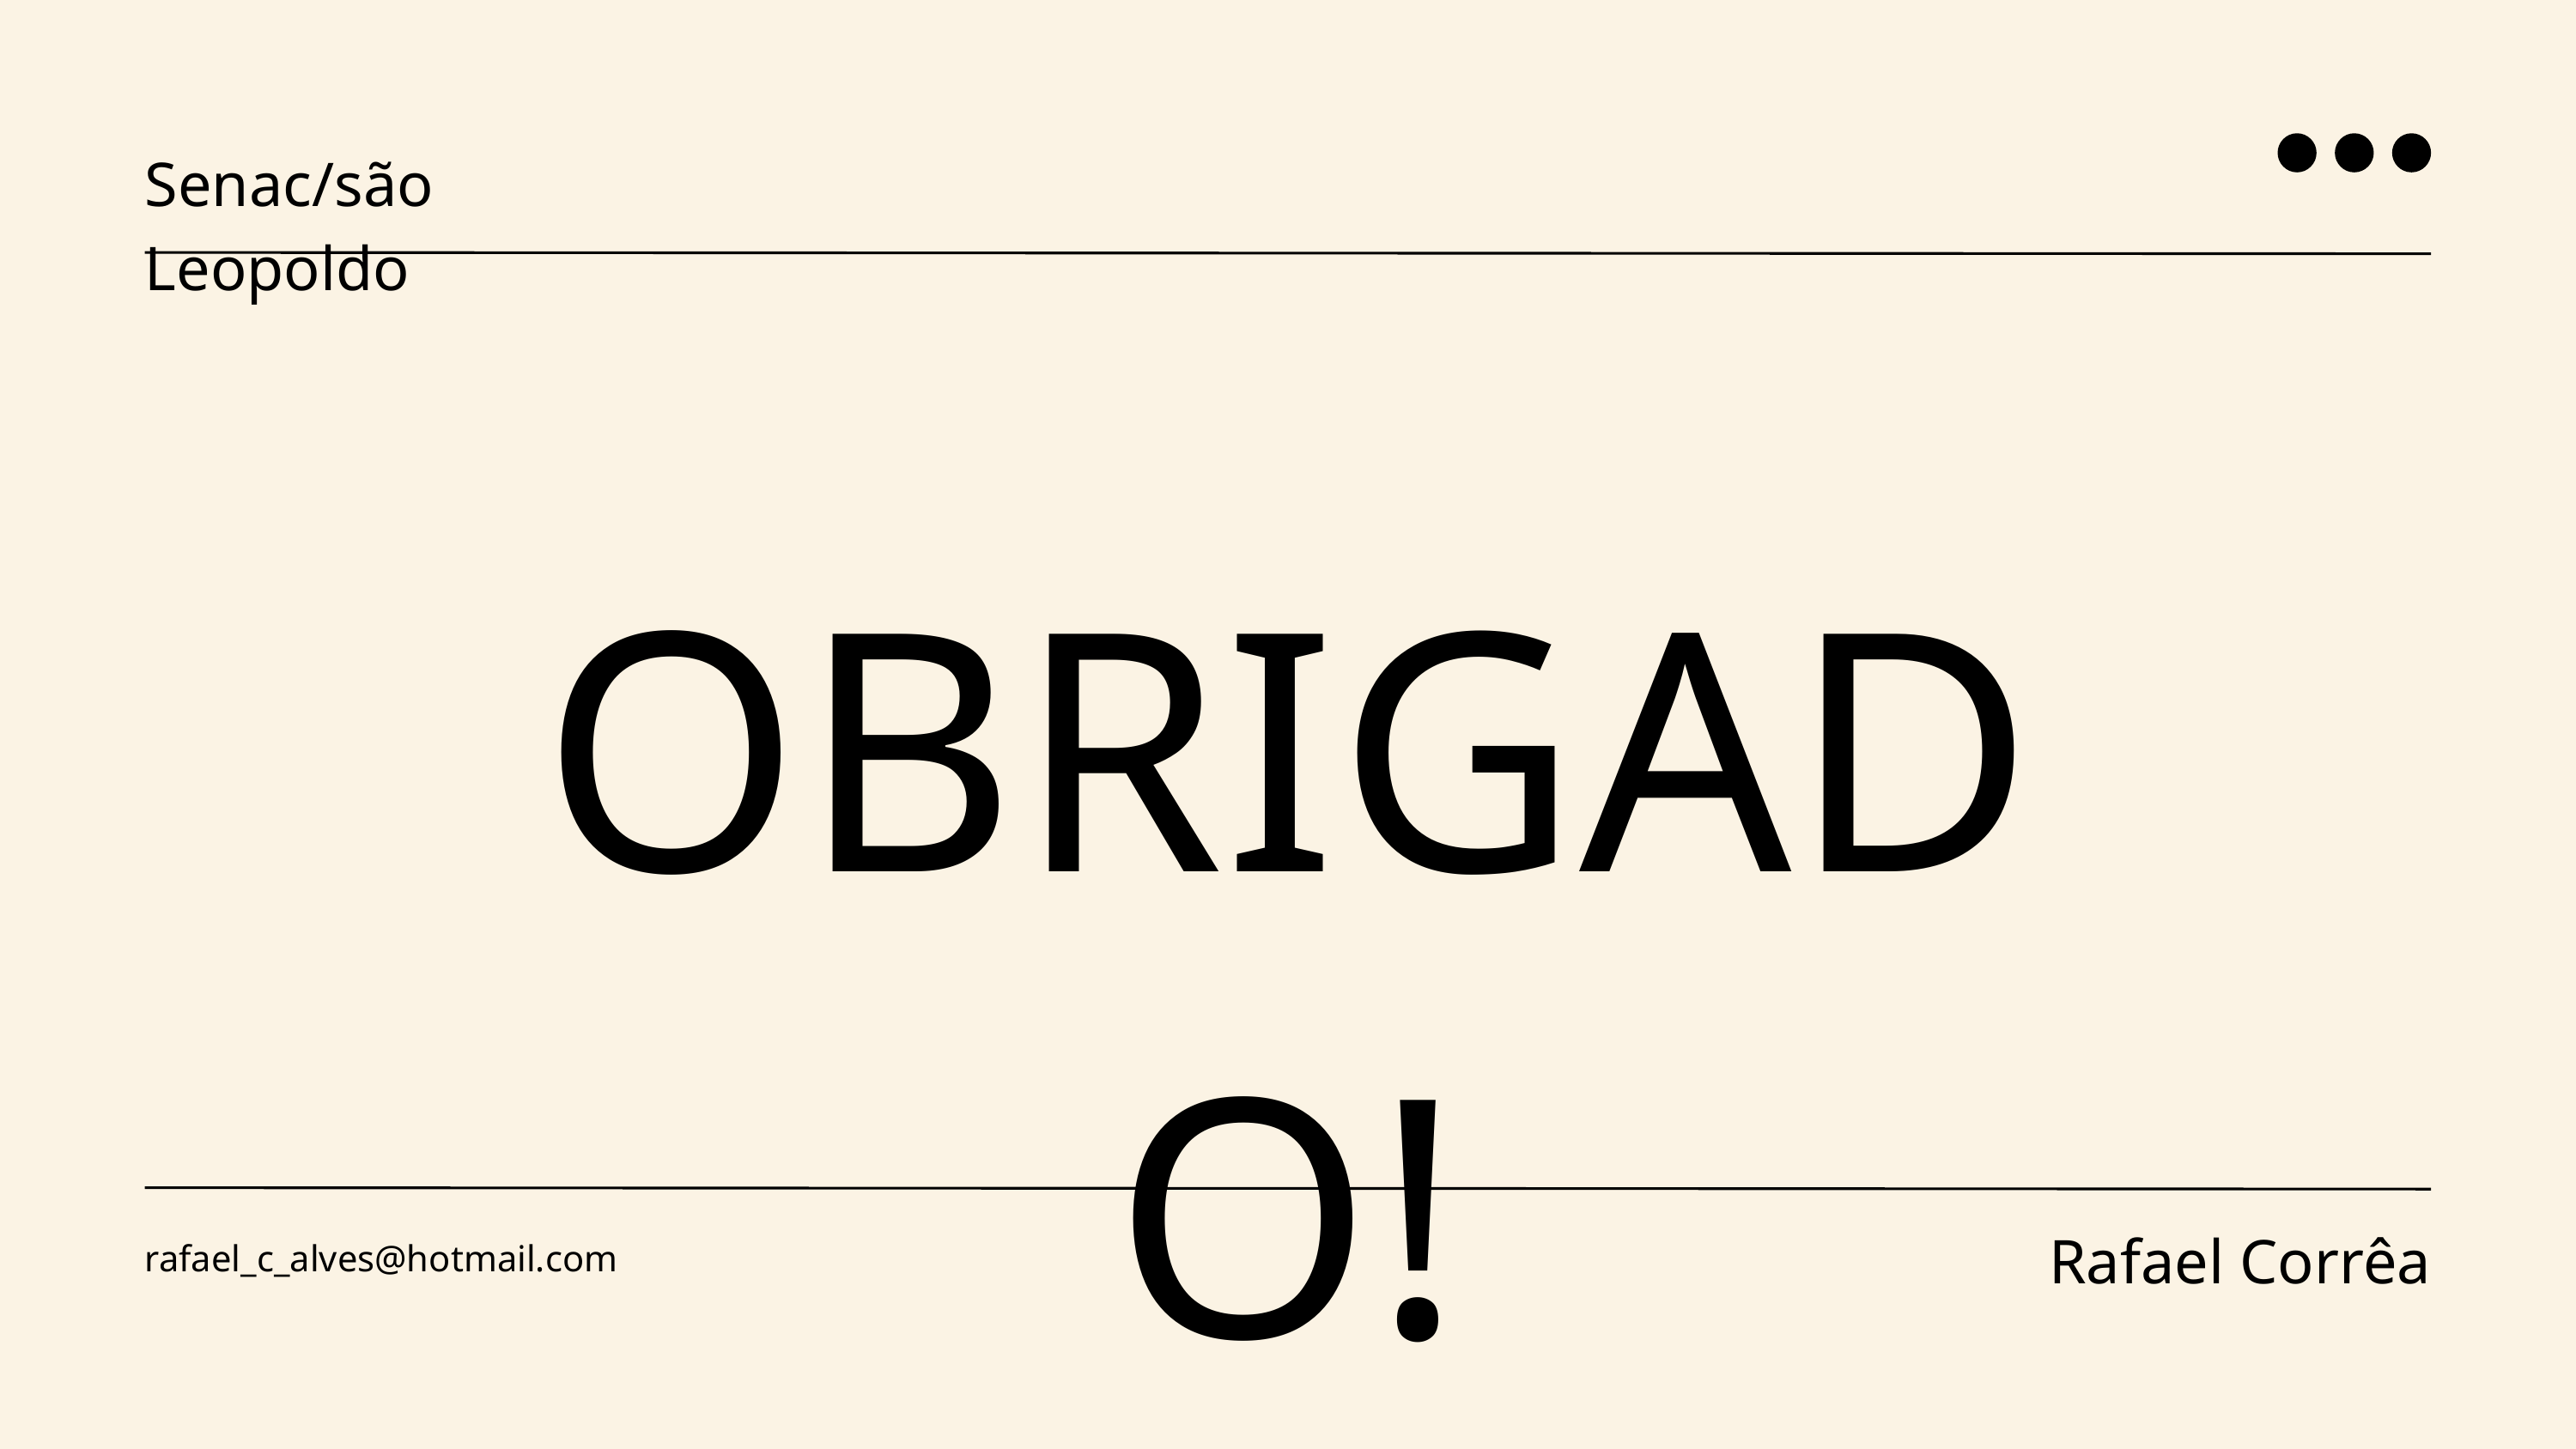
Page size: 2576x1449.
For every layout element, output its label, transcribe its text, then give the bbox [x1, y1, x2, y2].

text_box Senac/são Leopoldo [144, 134, 639, 252]
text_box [2277, 132, 2432, 173]
text_box rafael_c_alves@hotmail.com [144, 1228, 720, 1279]
text_box OBRIGADO! [492, 472, 2084, 1404]
text_box Senac/são Leopoldo [144, 253, 639, 303]
text_box Rafael Corrêa [1937, 1211, 2432, 1296]
